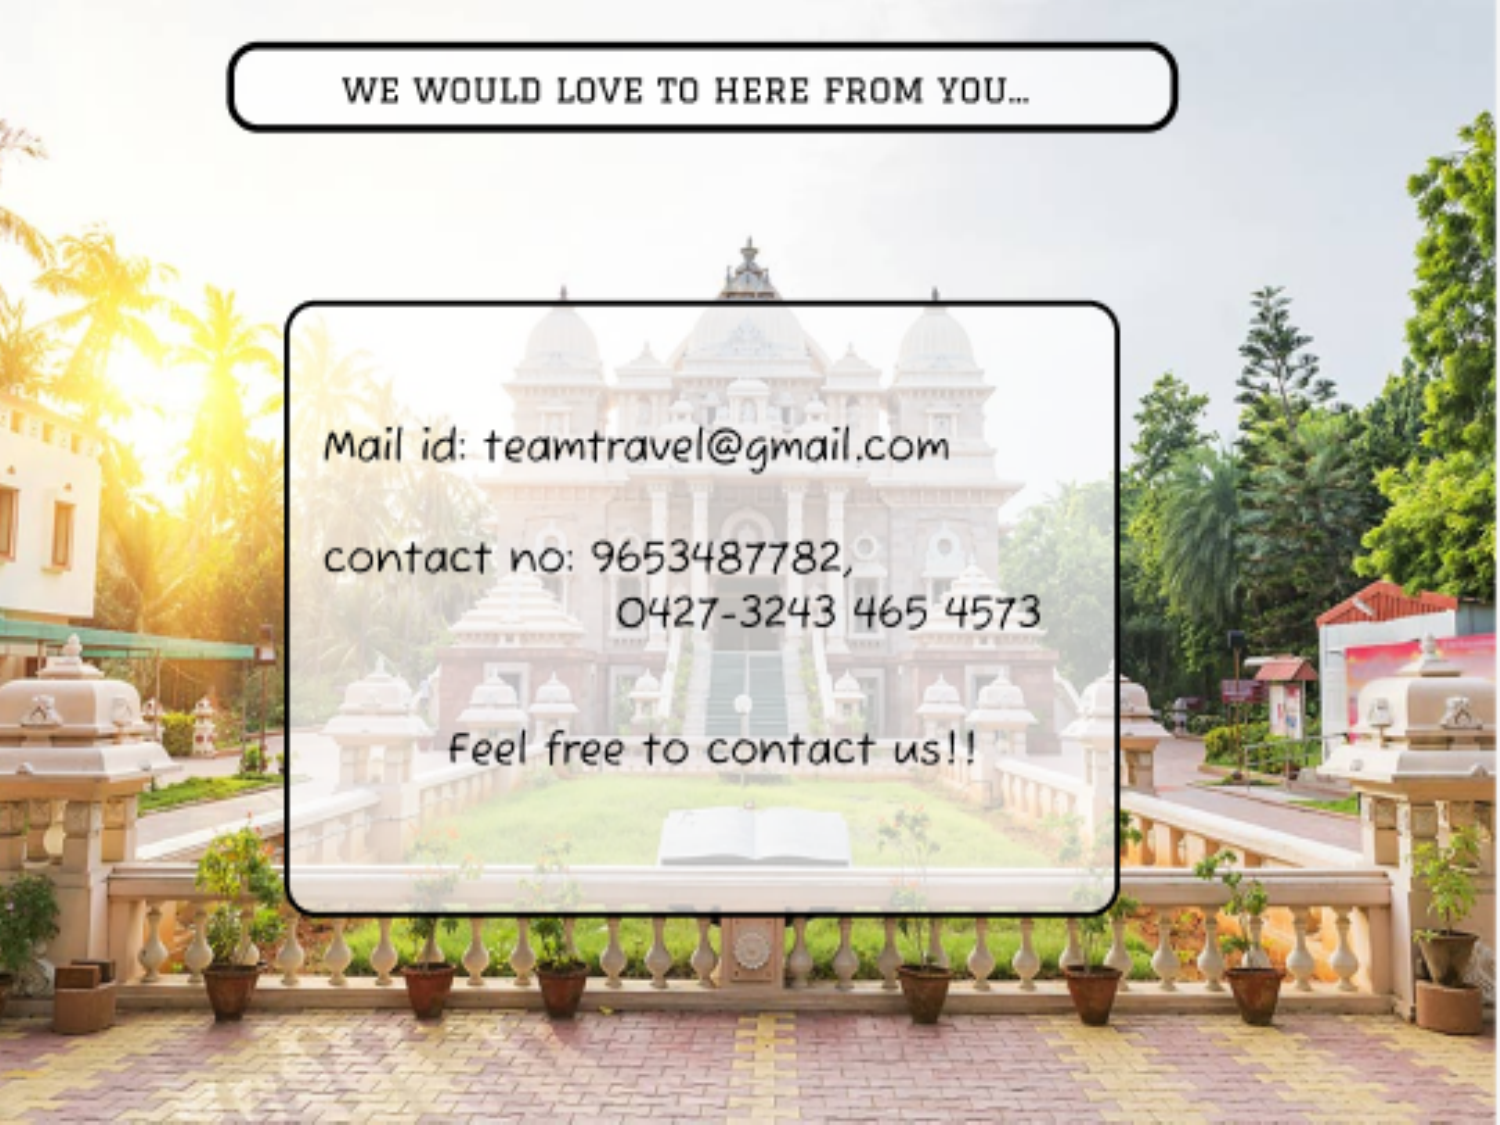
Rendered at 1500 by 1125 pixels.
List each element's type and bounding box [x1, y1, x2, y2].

list [0, 0, 1500, 1125]
